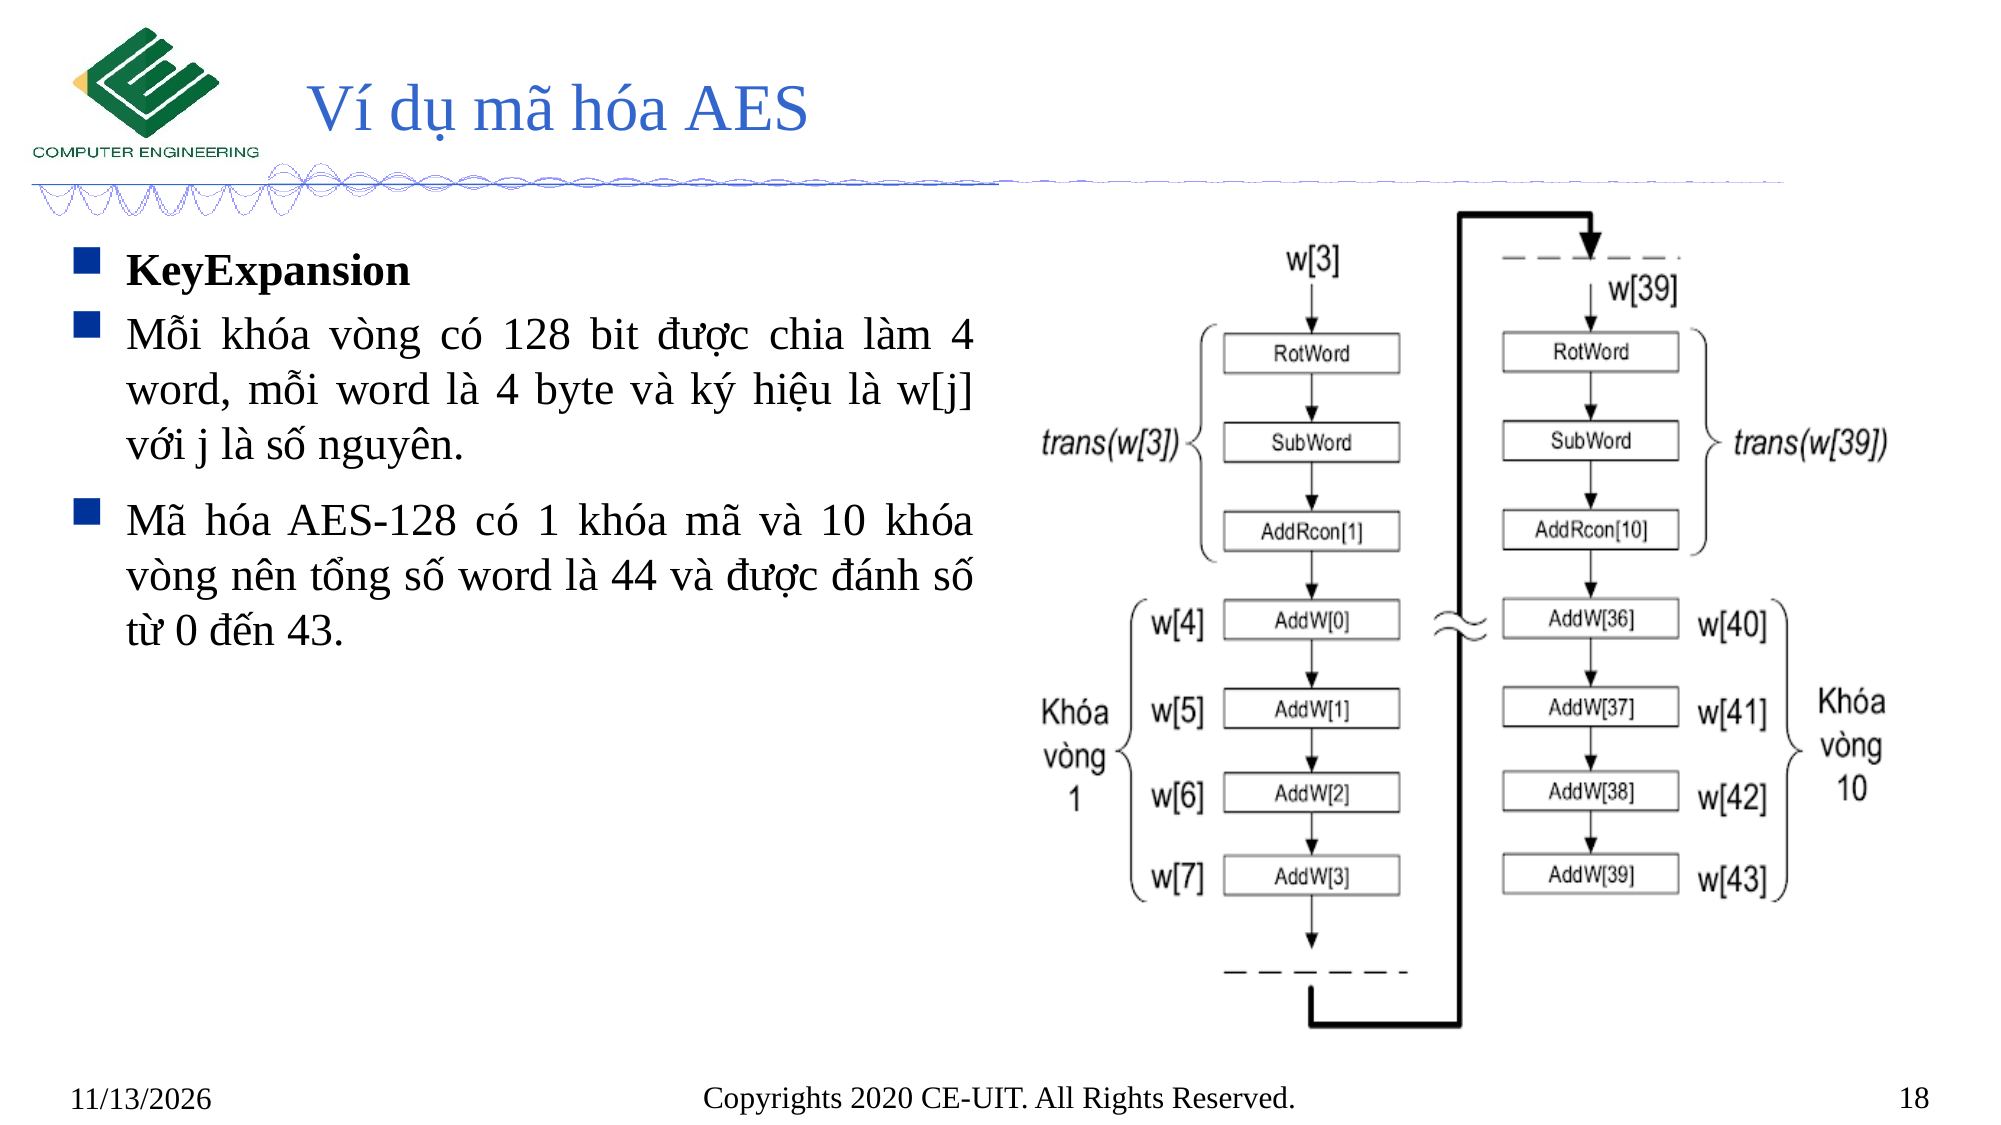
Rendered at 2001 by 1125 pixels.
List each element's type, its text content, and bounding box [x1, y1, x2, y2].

slide_number 18 [1615, 1070, 1946, 1118]
footer Copyrights 2020 CE-UIT. All Rights Reserved. [385, 1070, 1615, 1118]
picture [23, 0, 268, 184]
picture [39, 182, 1924, 1031]
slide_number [54, 1070, 385, 1118]
title Ví dụ mã hóa AES [291, 46, 1901, 162]
list KeyExpansion Mỗi khóa vòng có 128 bit được chia làm 4 word, mỗi word là 4 byte và ký hiệu là w[j] với j là số nguyên. Mã hóa AES-128 có 1 khóa mã và 10 khóa vòng nên tổng số word là 44 và được đánh số từ 0 đến 43. [54, 231, 991, 1024]
